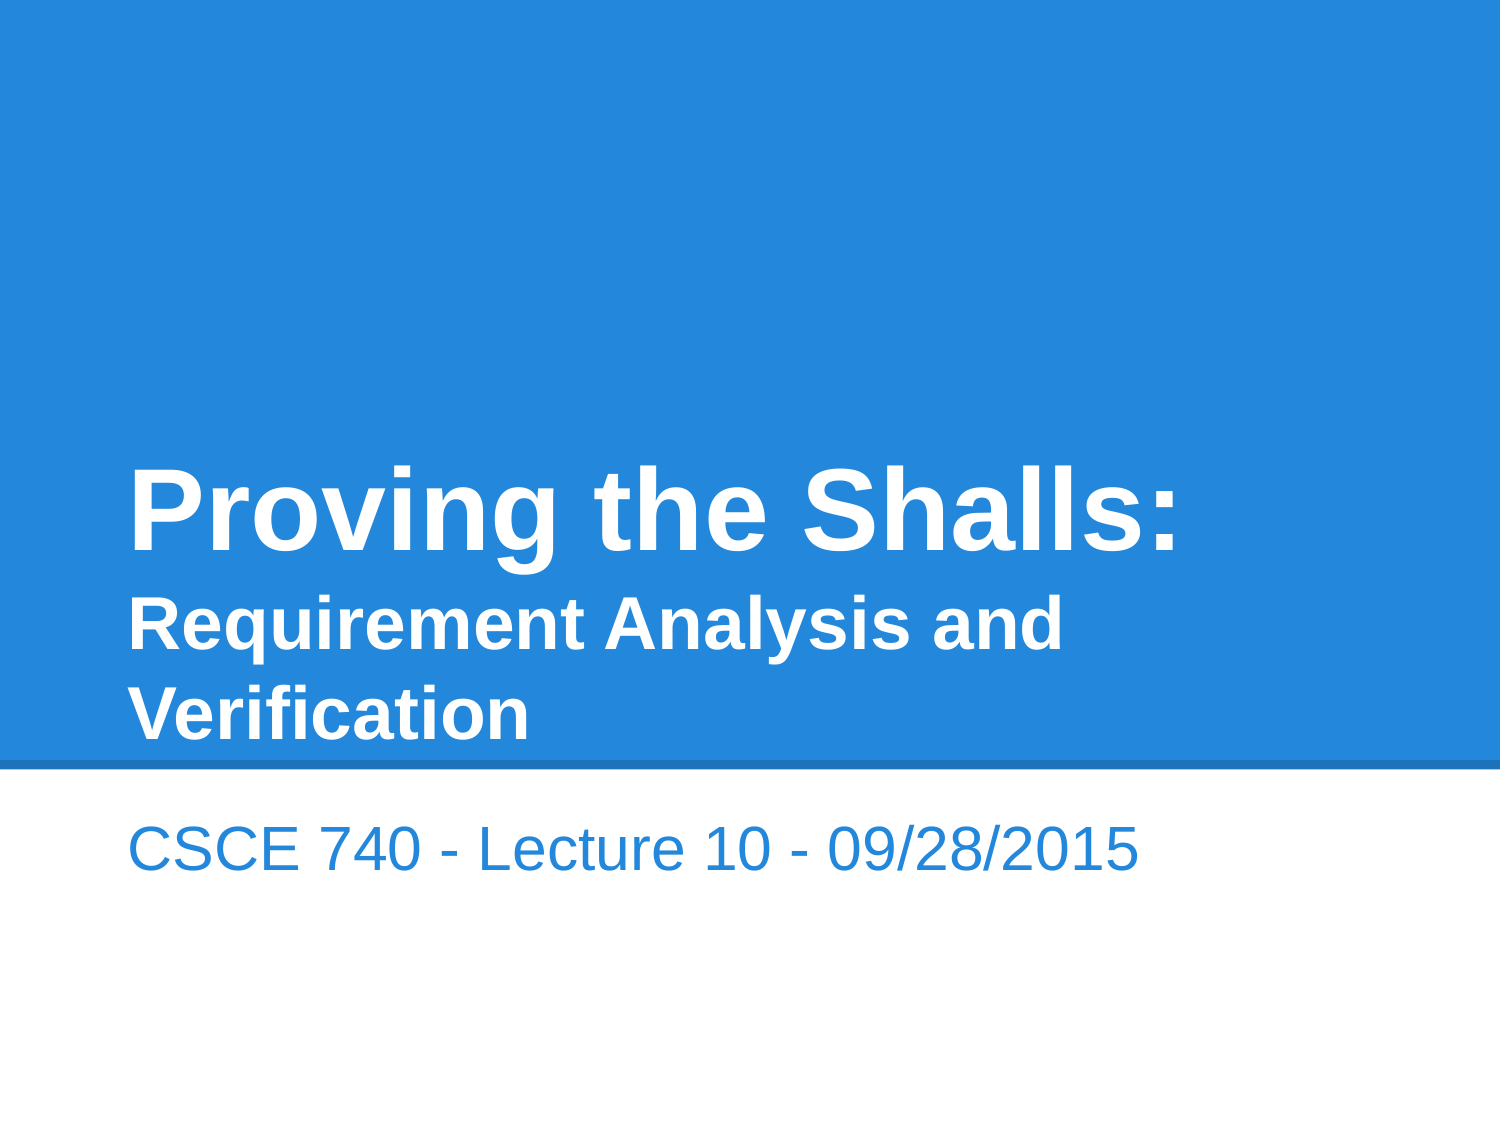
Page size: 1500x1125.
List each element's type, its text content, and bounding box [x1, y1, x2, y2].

subtitle CSCE 740 - Lecture 10 - 09/28/2015 [112, 793, 1388, 963]
title Proving the Shalls: Requirement Analysis and Verification [112, 408, 1388, 770]
